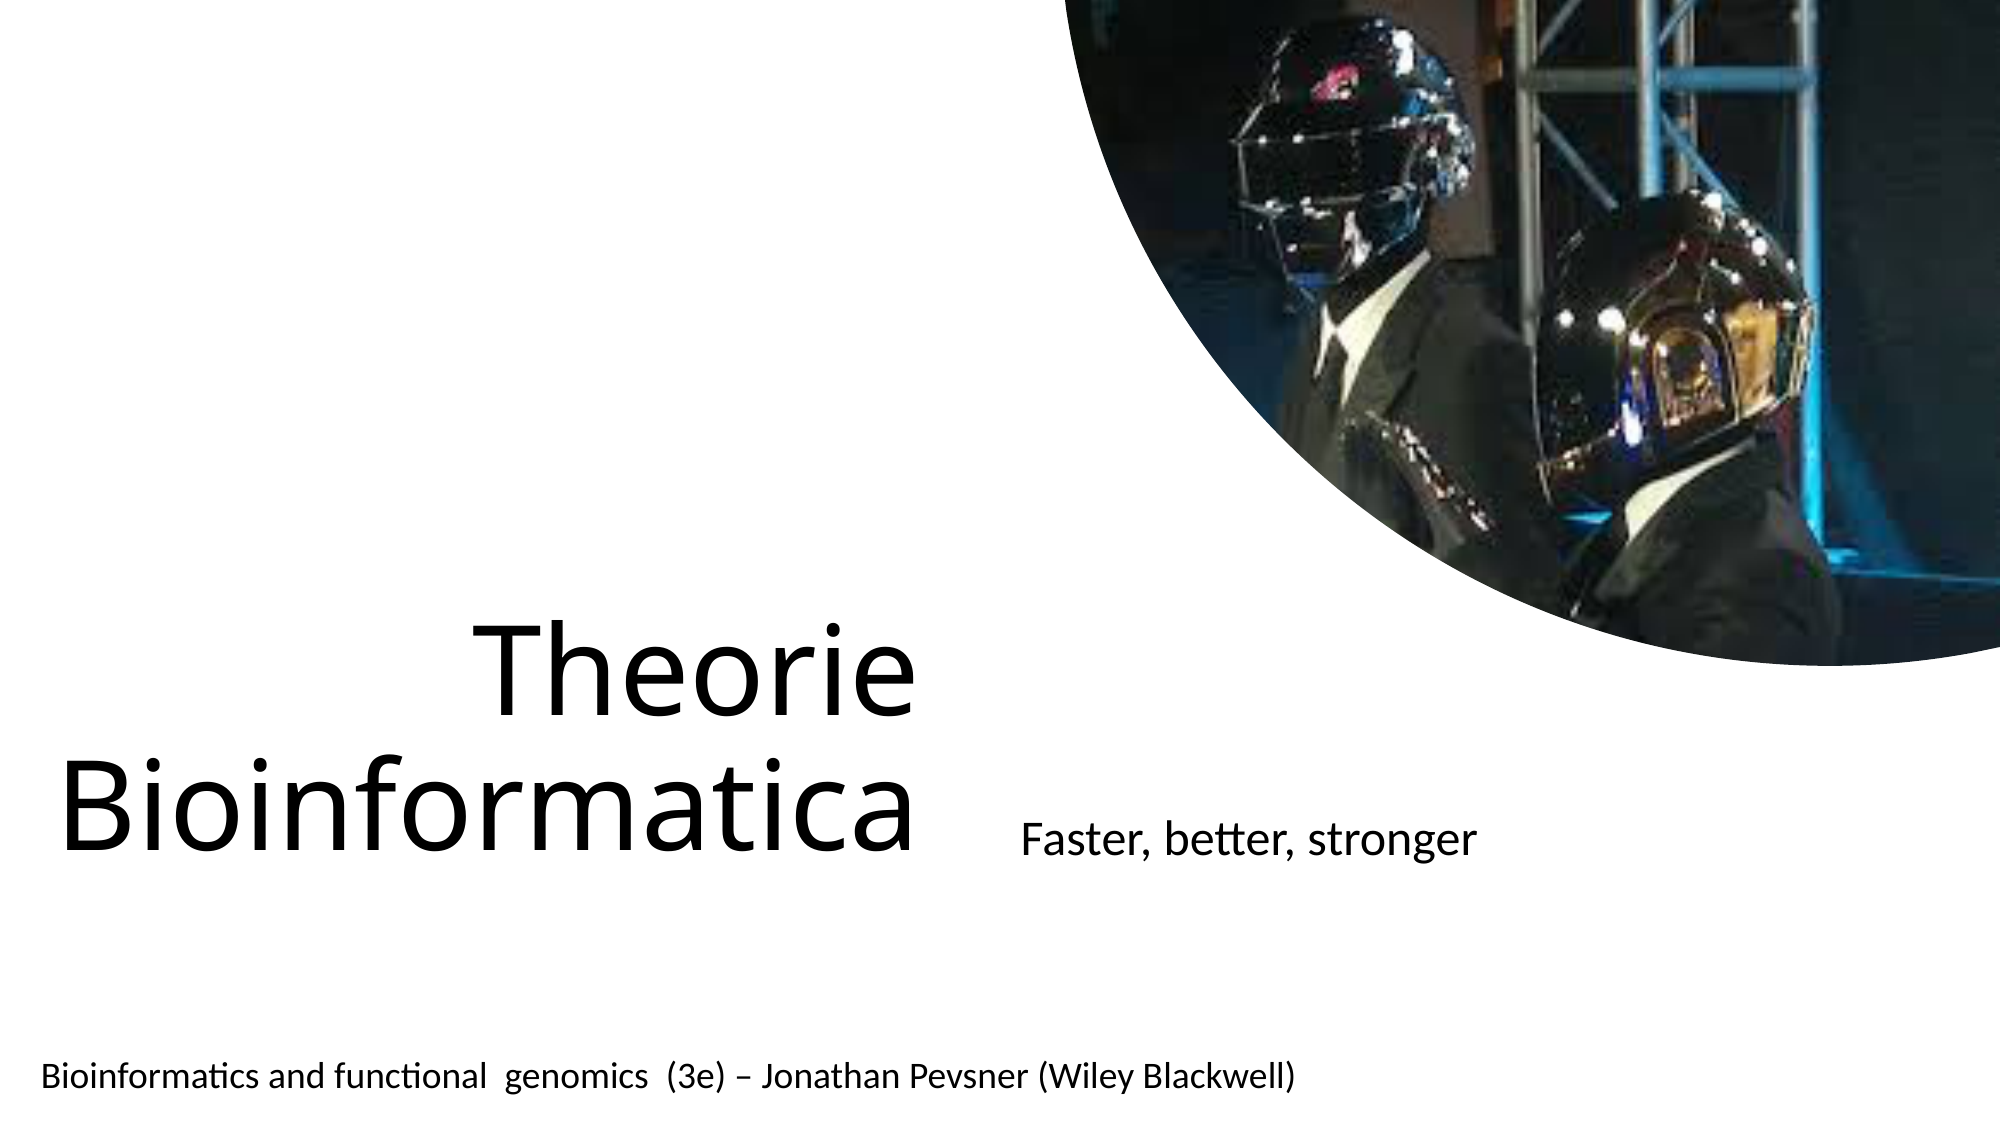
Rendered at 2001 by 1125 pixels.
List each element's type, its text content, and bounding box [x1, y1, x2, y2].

title Theorie Bioinformatica [0, 599, 935, 885]
subtitle Faster, better, stronger [1005, 696, 1533, 982]
picture [1064, 0, 2000, 666]
text_box Bioinformatics and functional genomics (3e) – Jonathan Pevsner (Wiley Blackwell) [26, 1043, 1313, 1103]
